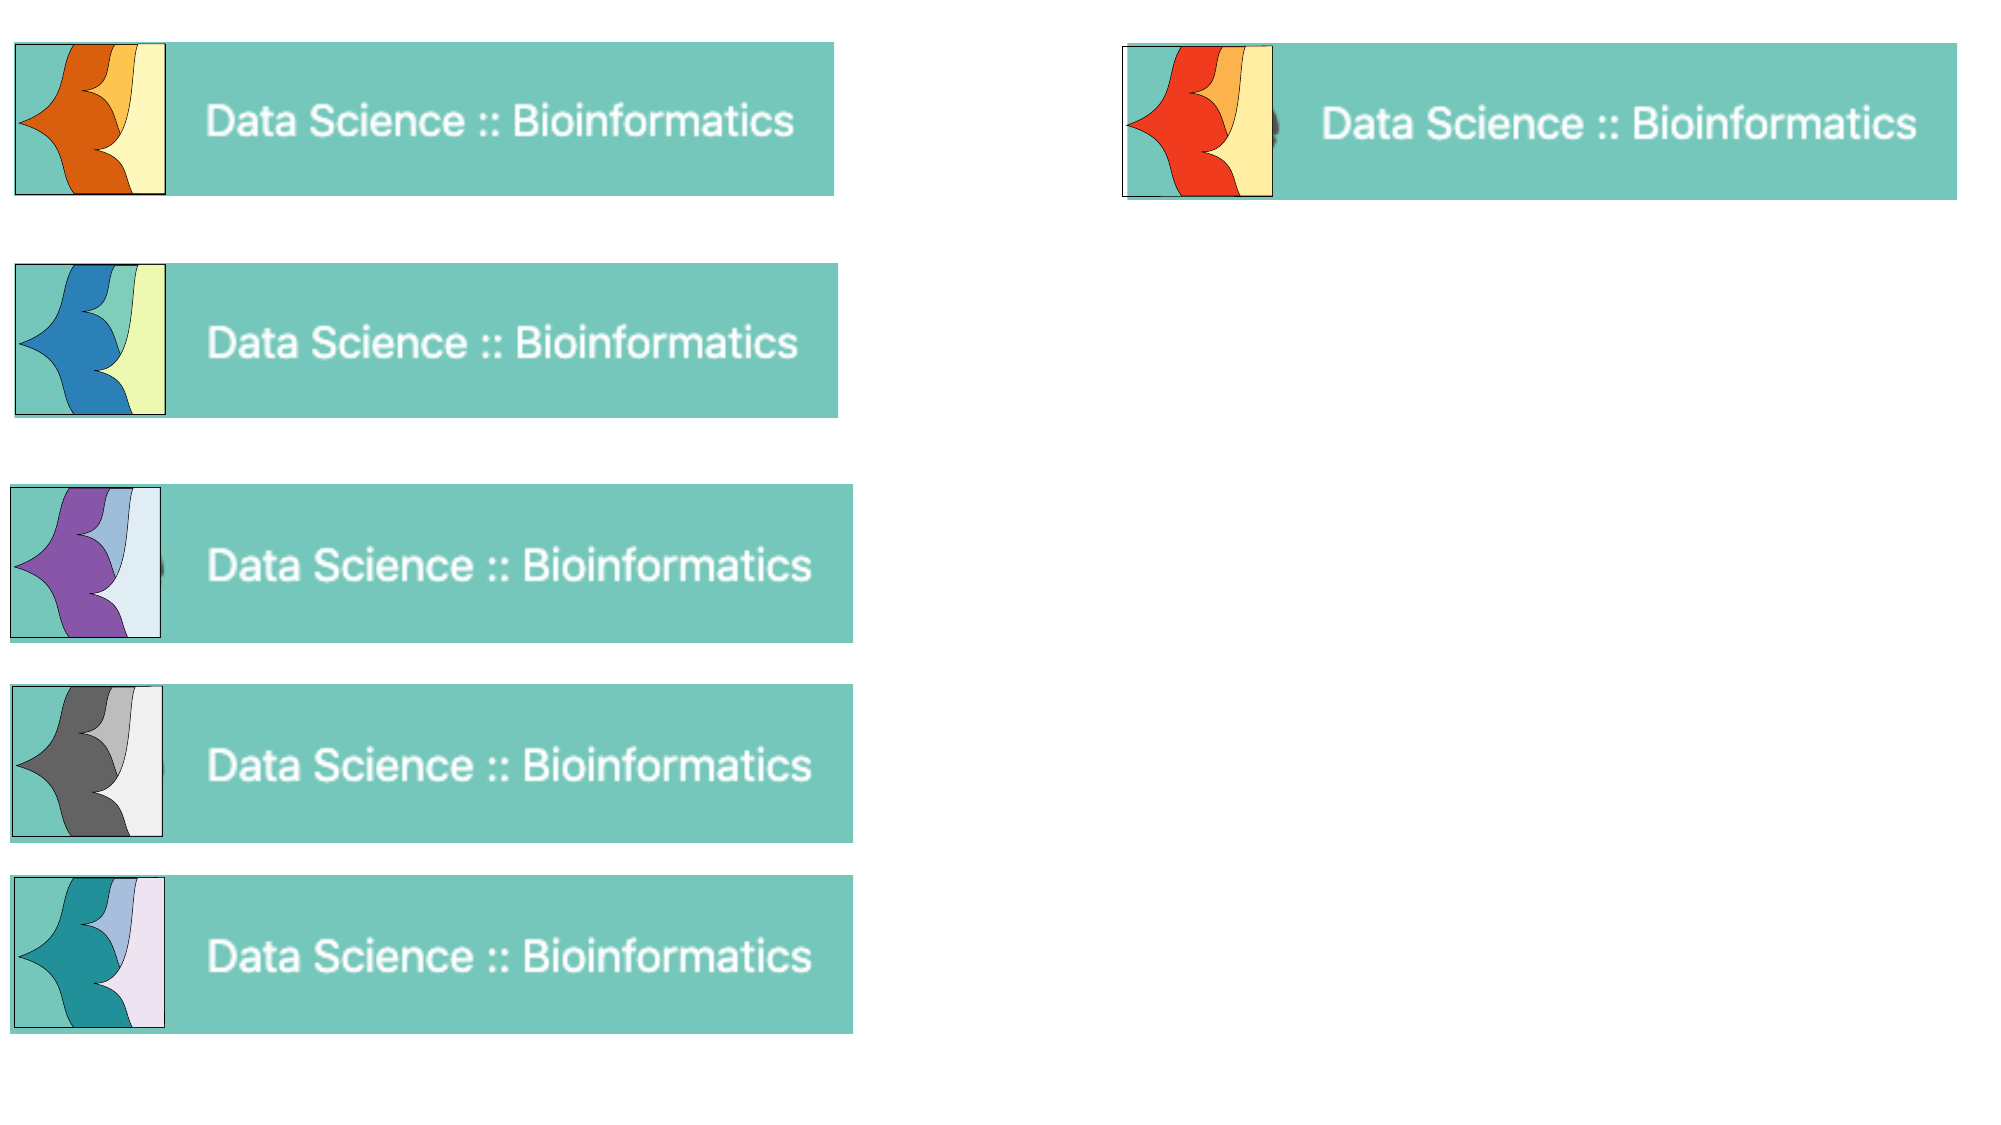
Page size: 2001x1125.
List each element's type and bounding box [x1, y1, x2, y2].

picture [13, 42, 835, 196]
text_box [1121, 45, 1127, 197]
picture [10, 875, 854, 1034]
picture [14, 263, 839, 418]
picture [10, 484, 854, 643]
picture [10, 684, 854, 843]
picture [1127, 43, 1958, 200]
